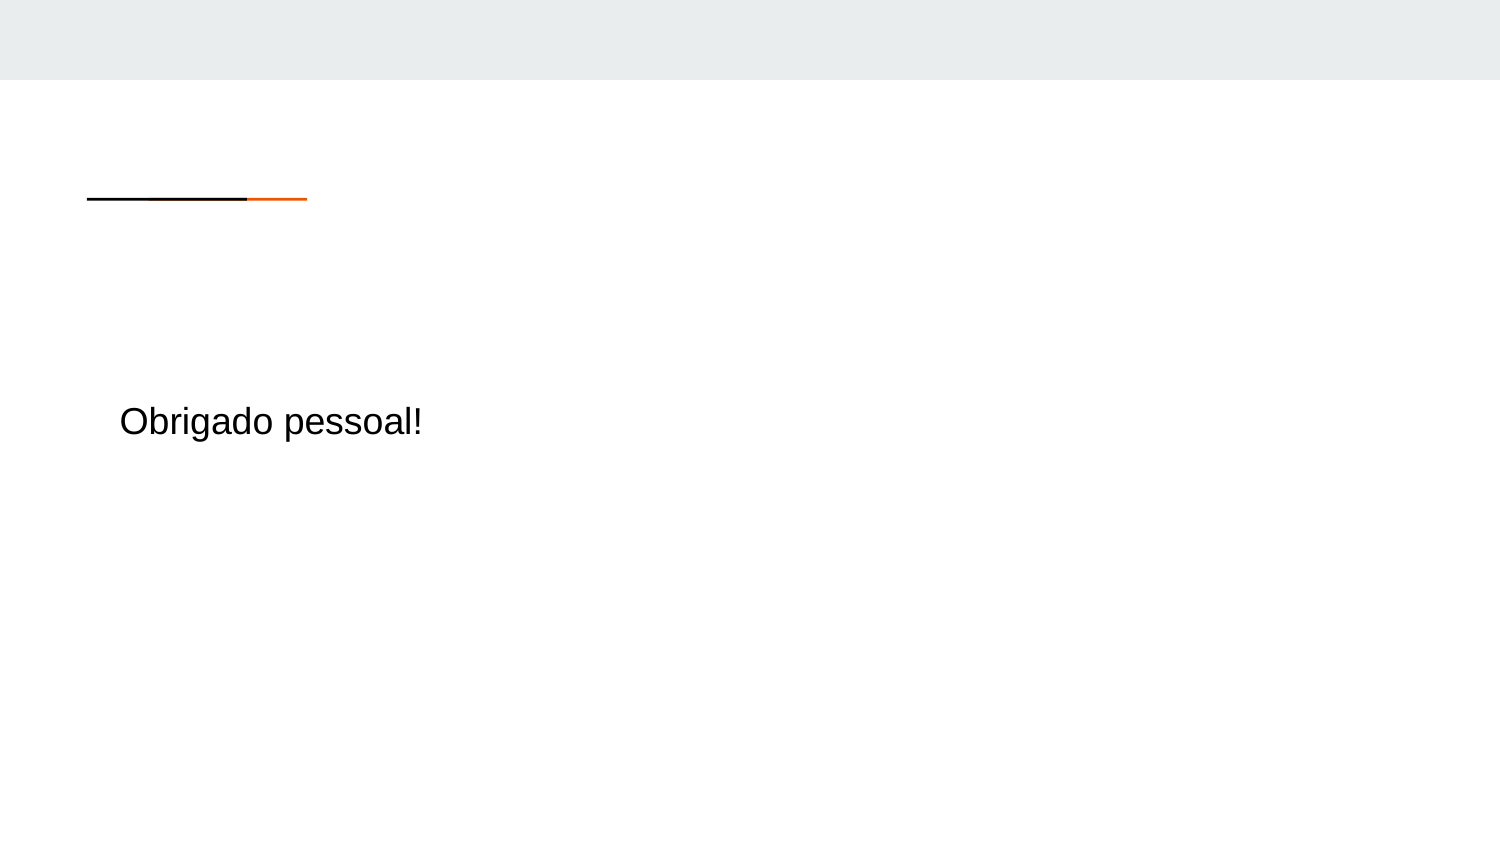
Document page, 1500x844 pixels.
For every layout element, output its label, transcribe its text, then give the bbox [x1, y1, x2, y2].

subtitle Obrigado pessoal! [119, 216, 1381, 624]
